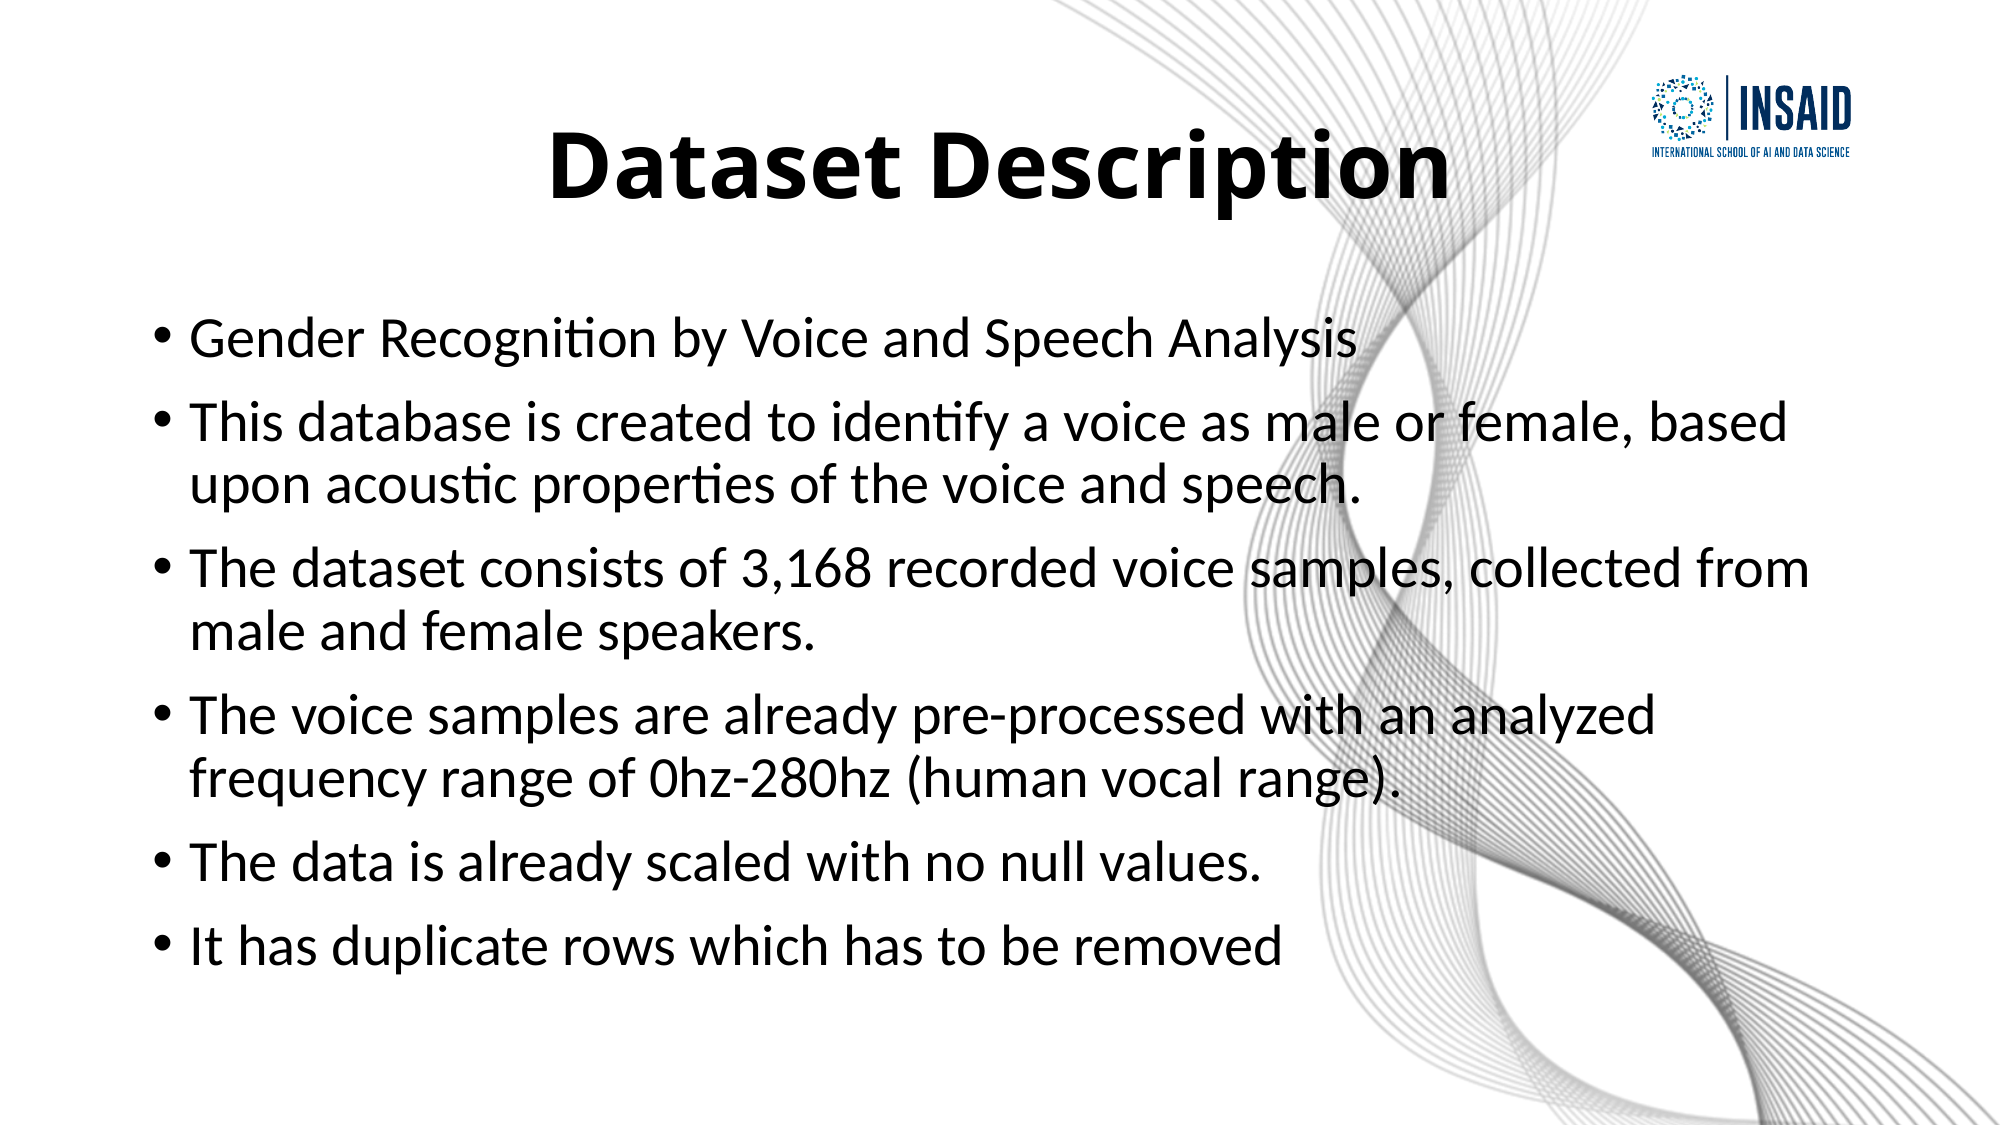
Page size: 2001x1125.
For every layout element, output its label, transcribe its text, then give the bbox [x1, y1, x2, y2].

title Dataset Description [137, 59, 1863, 278]
picture [839, 0, 2001, 1125]
list Gender Recognition by Voice and Speech Analysis This database is created to identify a voice as male or female, based upon acoustic properties of the voice and speech. The dataset consists of 3,168 recorded voice samples, collected from male and female speakers. The voice samples are already pre-processed with an analyzed frequency range of 0hz-280hz (human vocal range). The data is already scaled with no null values. It has duplicate rows which has to be removed [137, 299, 1863, 1014]
